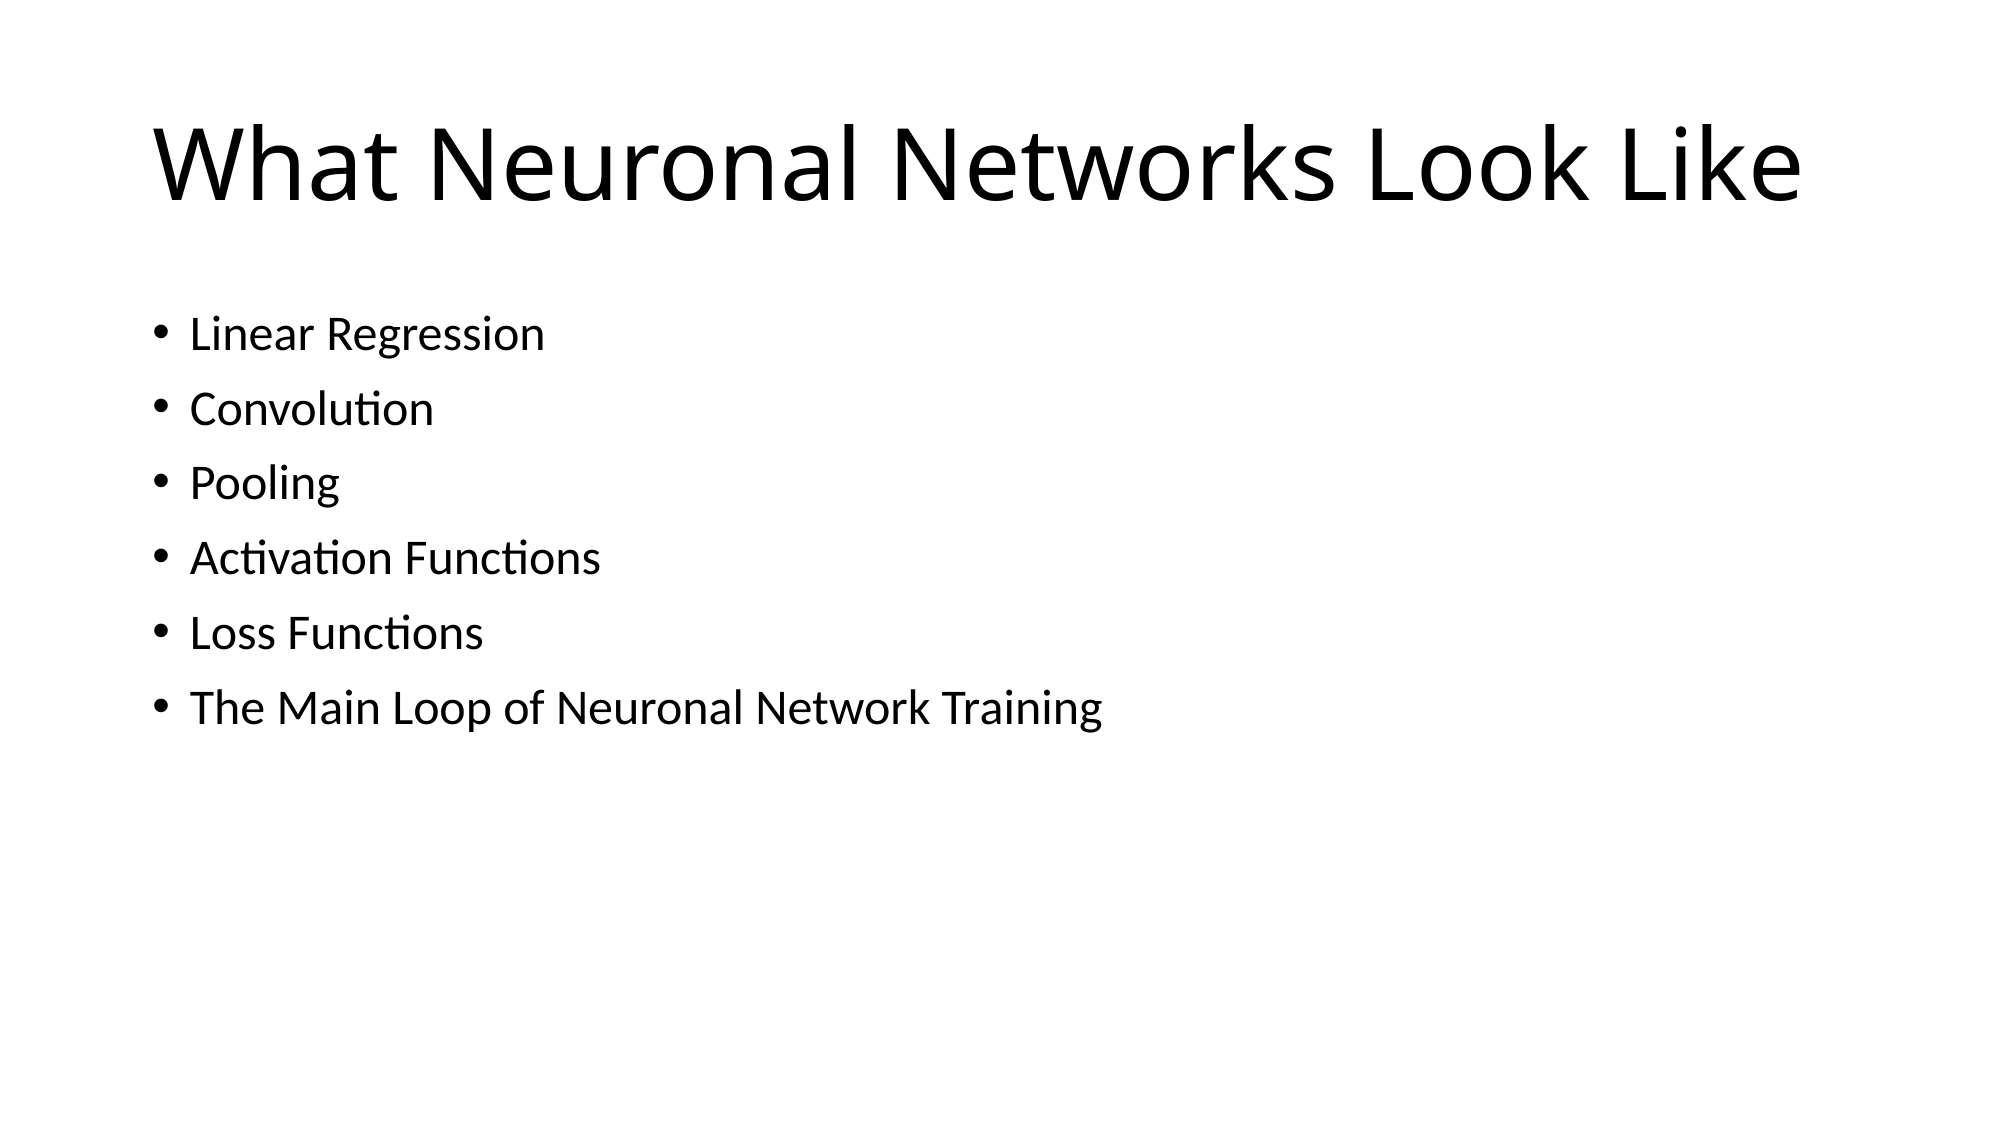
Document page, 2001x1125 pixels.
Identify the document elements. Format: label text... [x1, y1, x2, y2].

title What Neuronal Networks Look Like [137, 59, 1863, 278]
list Linear Regression Convolution Pooling Activation Functions Loss Functions The Main Loop of Neuronal Network Training [137, 299, 1863, 955]
